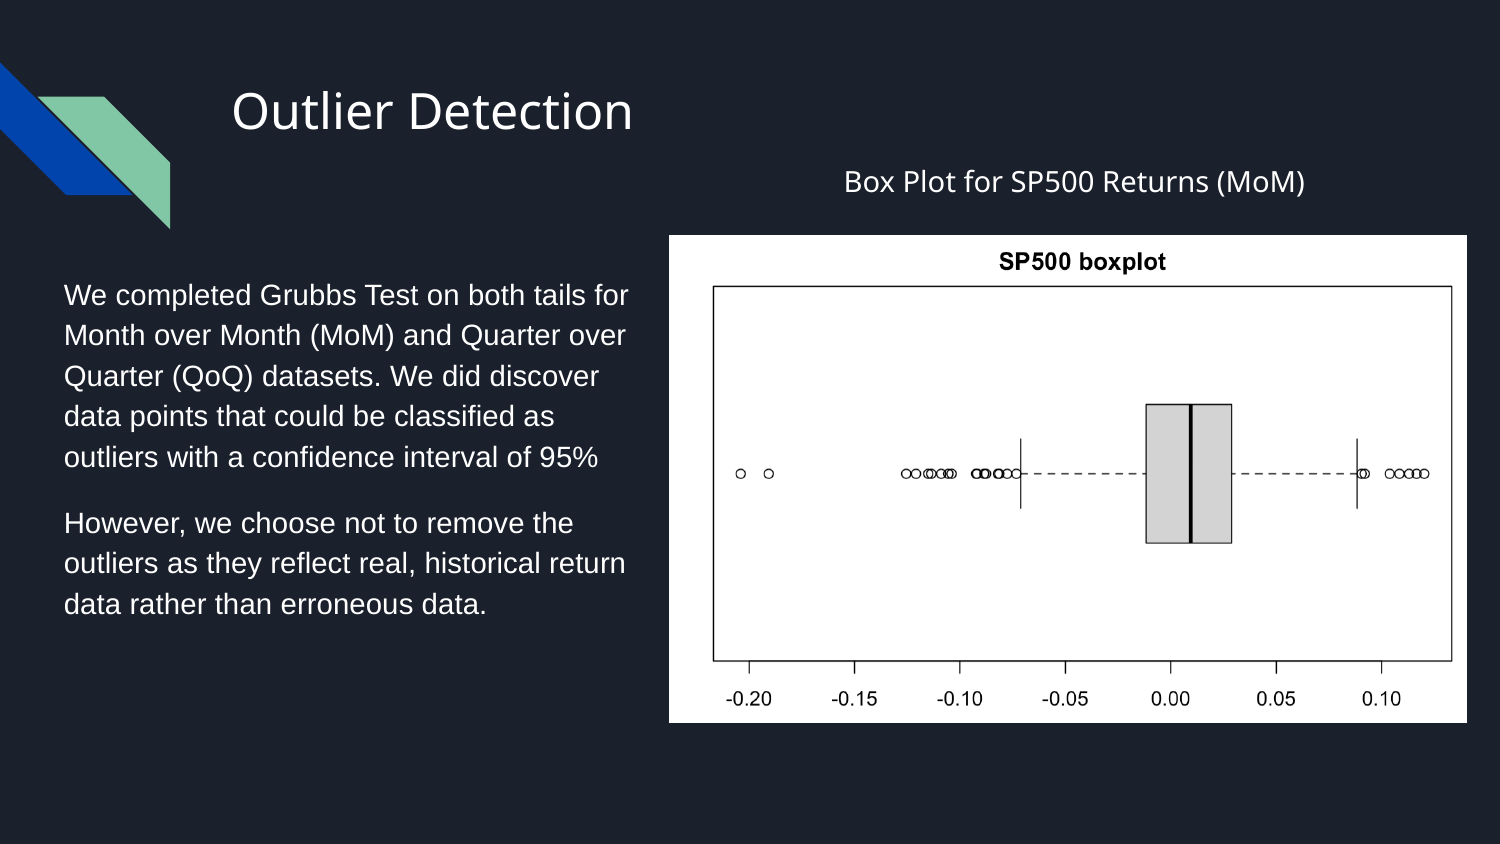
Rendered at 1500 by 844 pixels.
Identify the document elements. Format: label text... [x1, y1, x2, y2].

picture [668, 235, 1467, 723]
title Outlier Detection [216, 64, 1372, 215]
list We completed Grubbs Test on both tails for Month over Month (MoM) and Quarter over Quarter (QoQ) datasets. We did discover data points that could be classified as outliers with a confidence interval of 95% However, we choose not to remove the outliers as they reflect real, historical return data rather than erroneous data. [48, 255, 653, 682]
text_box Box Plot for SP500 Returns (MoM) [828, 148, 1387, 214]
